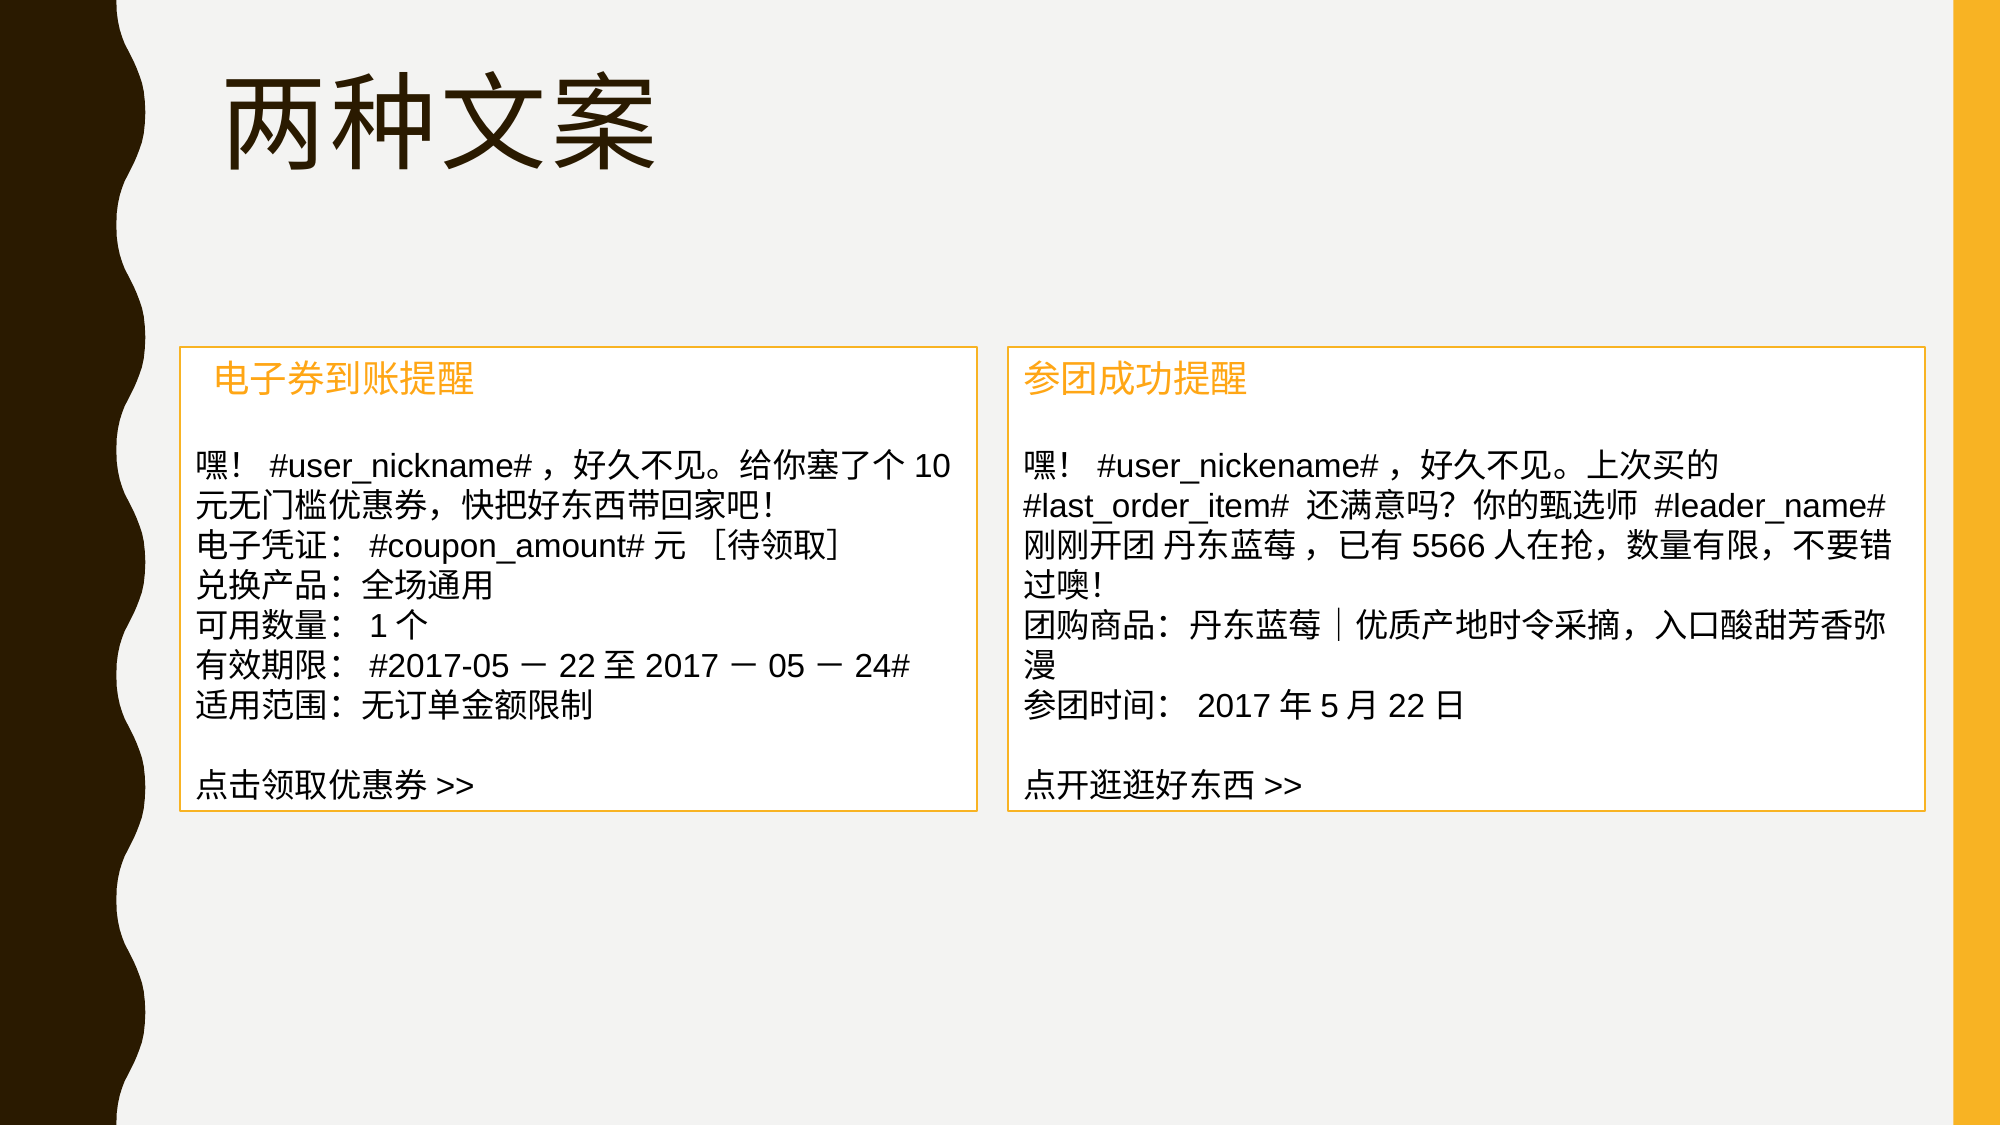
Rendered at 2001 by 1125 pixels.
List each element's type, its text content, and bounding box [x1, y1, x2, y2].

text_box 参团成功提醒 嘿！#user_nickename#，好久不见。上次买的 #last_order_item# 还满意吗？你的甄选师 #leader_name# 刚刚开团 丹东蓝莓 ，已有5566人在抢，数量有限，不要错过噢！ 团购商品：丹东蓝莓｜优质产地时令采摘，入口酸甜芳香弥漫 参团时间：2017年5月22日 点开逛逛好东西>> [1007, 346, 1926, 812]
title 两种文案 [205, 62, 1875, 308]
text_box 电子券到账提醒 嘿！#user_nickname#，好久不见。给你塞了个10元无门槛优惠券，快把好东西带回家吧！ 电子凭证：#coupon_amount#元 ［待领取］ 兑换产品：全场通用 可用数量：1个 有效期限：#2017-05－22至2017－05－24# 适用范围：无订单金额限制 点击领取优惠券>> [179, 346, 978, 812]
